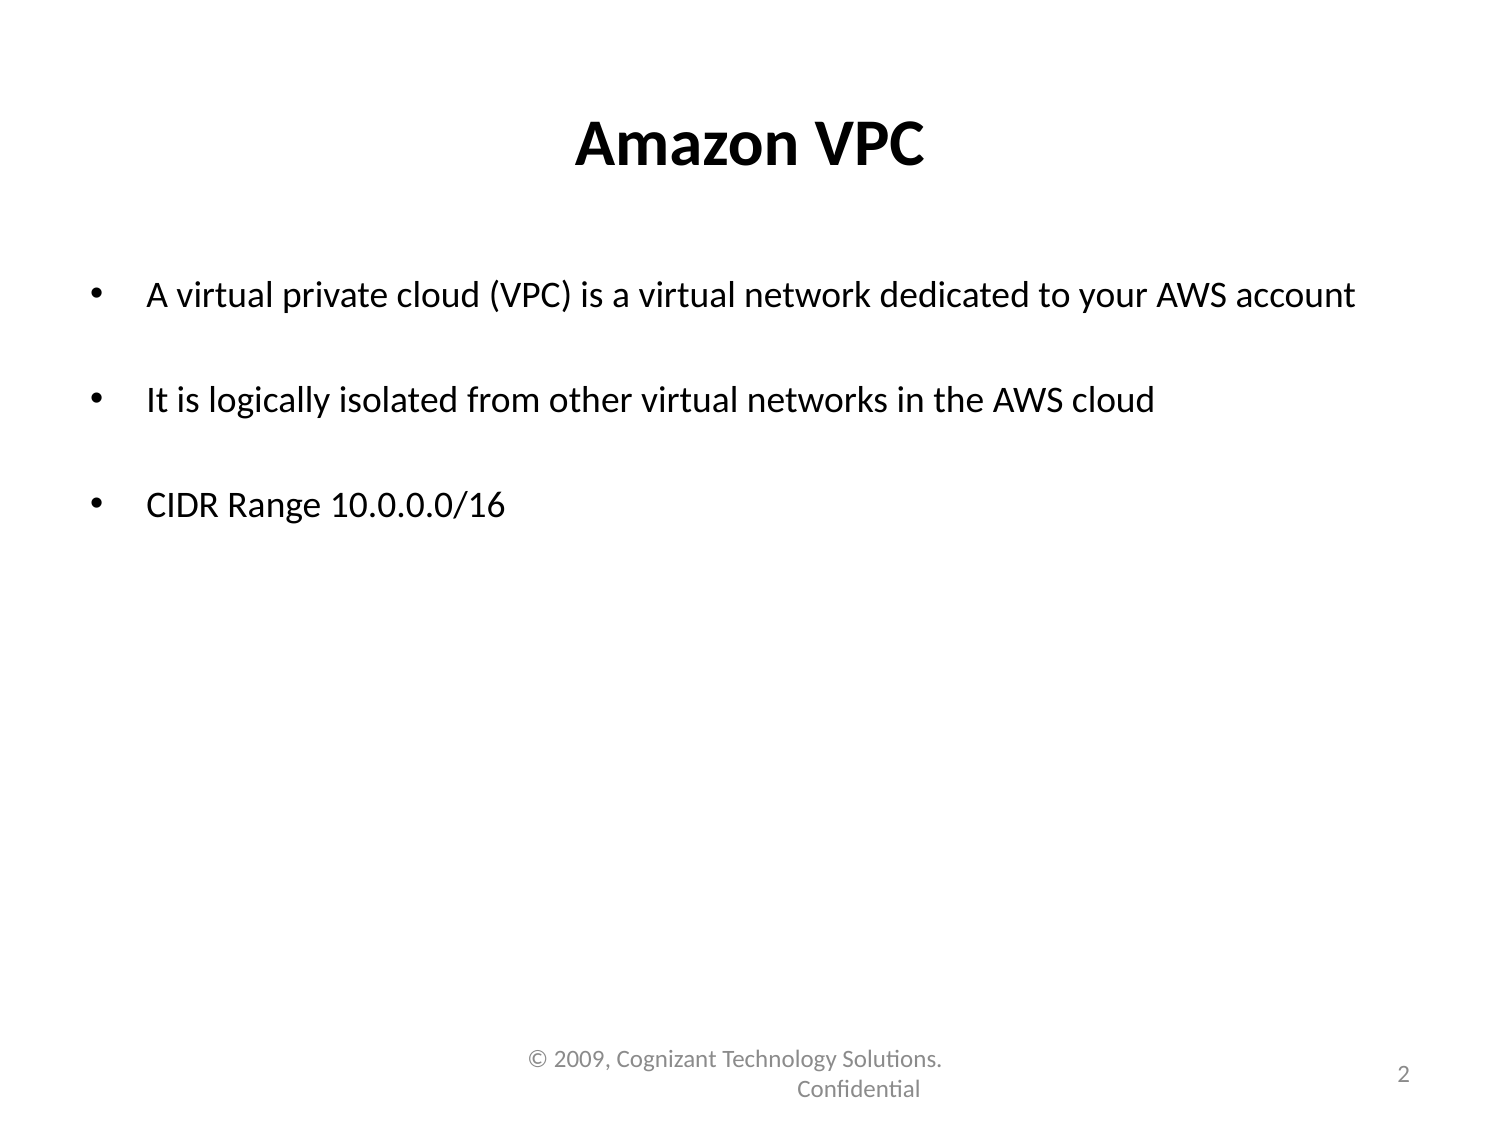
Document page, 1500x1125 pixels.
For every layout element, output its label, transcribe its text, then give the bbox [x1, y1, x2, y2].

footer © 2009, Cognizant Technology Solutions. Confidential [512, 1042, 988, 1103]
slide_number 2 [1074, 1042, 1425, 1103]
title Amazon VPC [75, 45, 1425, 233]
list A virtual private cloud (VPC) is a virtual network dedicated to your AWS account It is logically isolated from other virtual networks in the AWS cloud CIDR Range 10.0.0.0/16 [75, 262, 1425, 1005]
